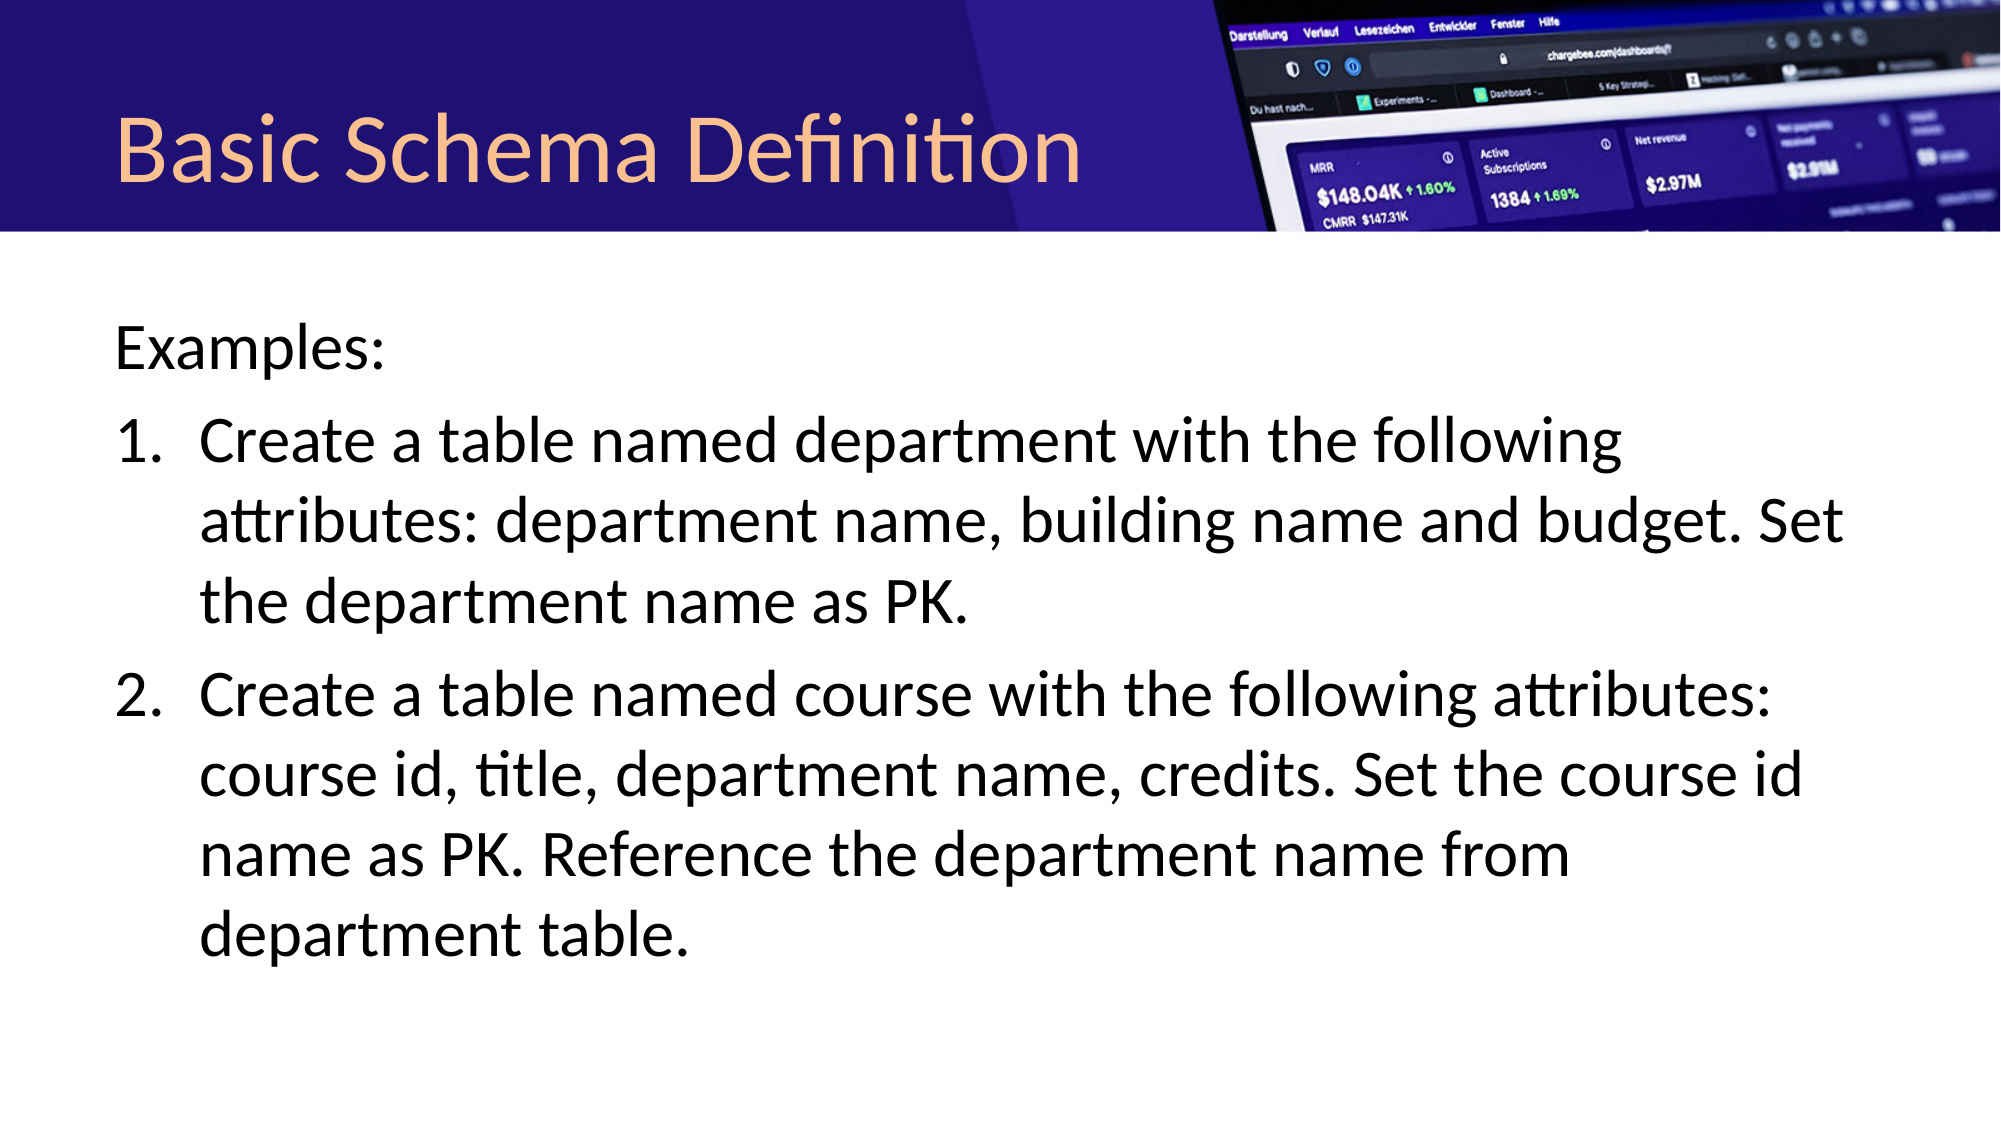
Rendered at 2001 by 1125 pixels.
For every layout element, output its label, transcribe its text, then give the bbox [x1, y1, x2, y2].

picture [0, 0, 2001, 1125]
title Basic Schema Definition [99, 22, 1913, 262]
list Examples: Create a table named department with the following attributes: department name, building name and budget. Set the department name as PK. Create a table named course with the following attributes: course id, title, department name, credits. Set the course id name as PK. Reference the department name from department table. [99, 295, 1913, 1034]
